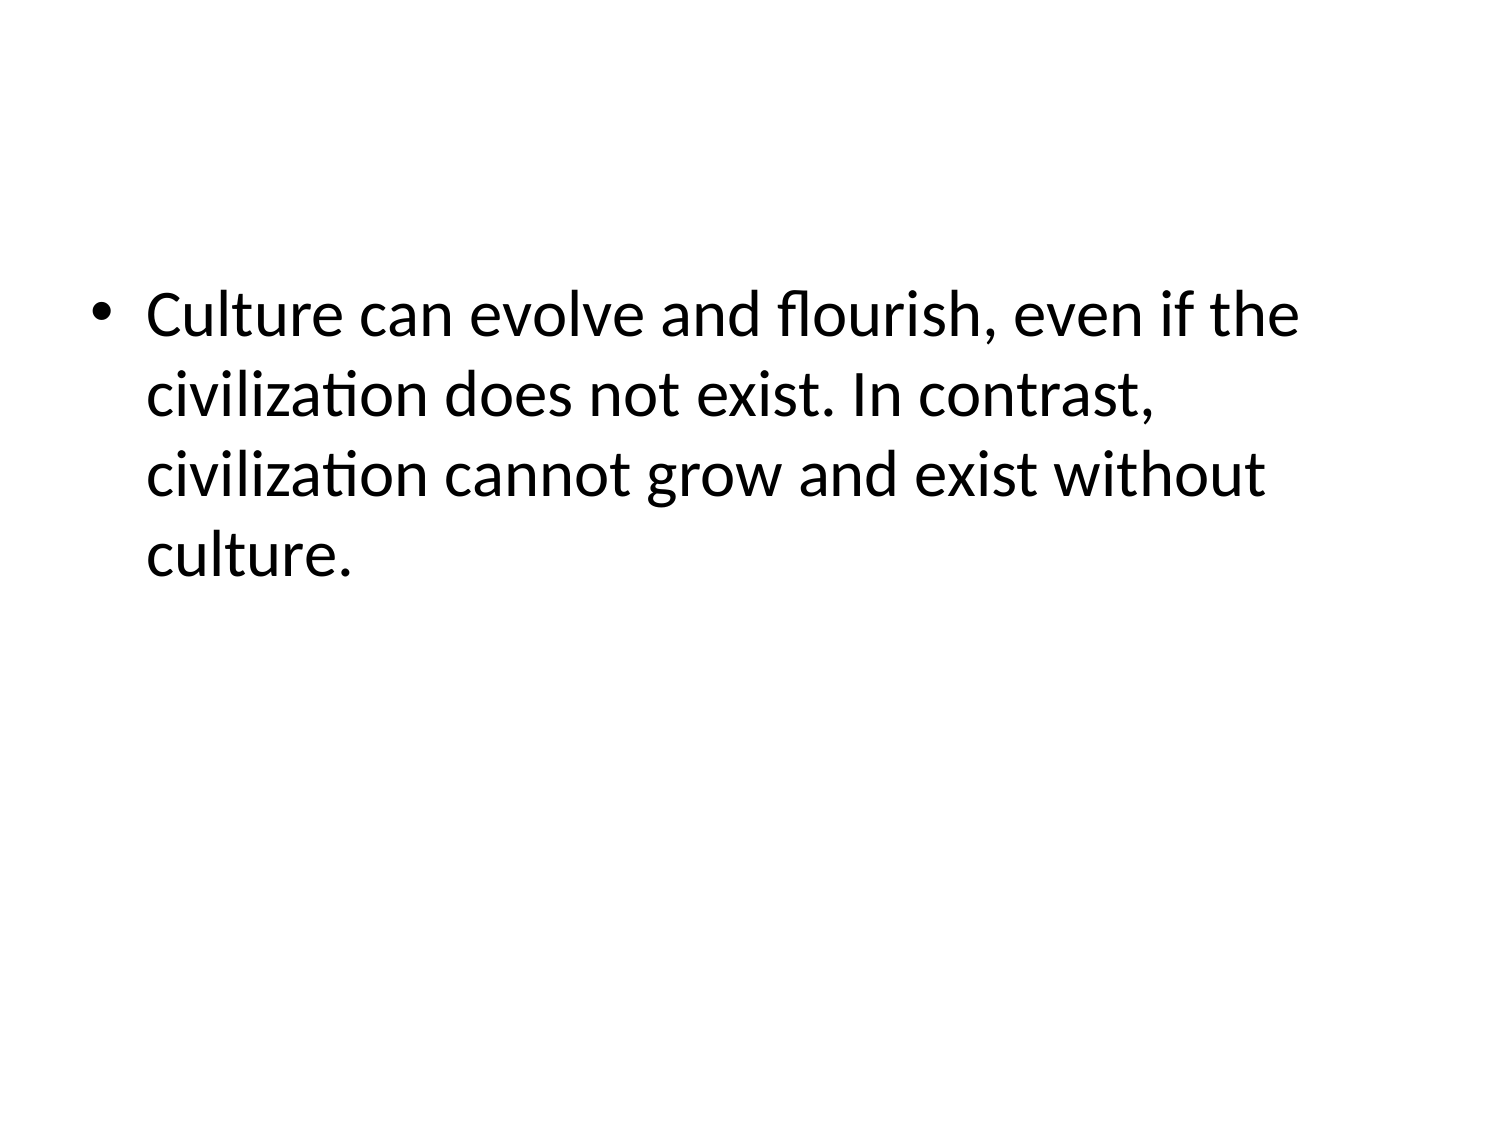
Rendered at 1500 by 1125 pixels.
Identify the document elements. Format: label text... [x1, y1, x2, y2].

list Culture can evolve and flourish, even if the civilization does not exist. In contrast, civilization cannot grow and exist without culture. [75, 262, 1425, 1005]
